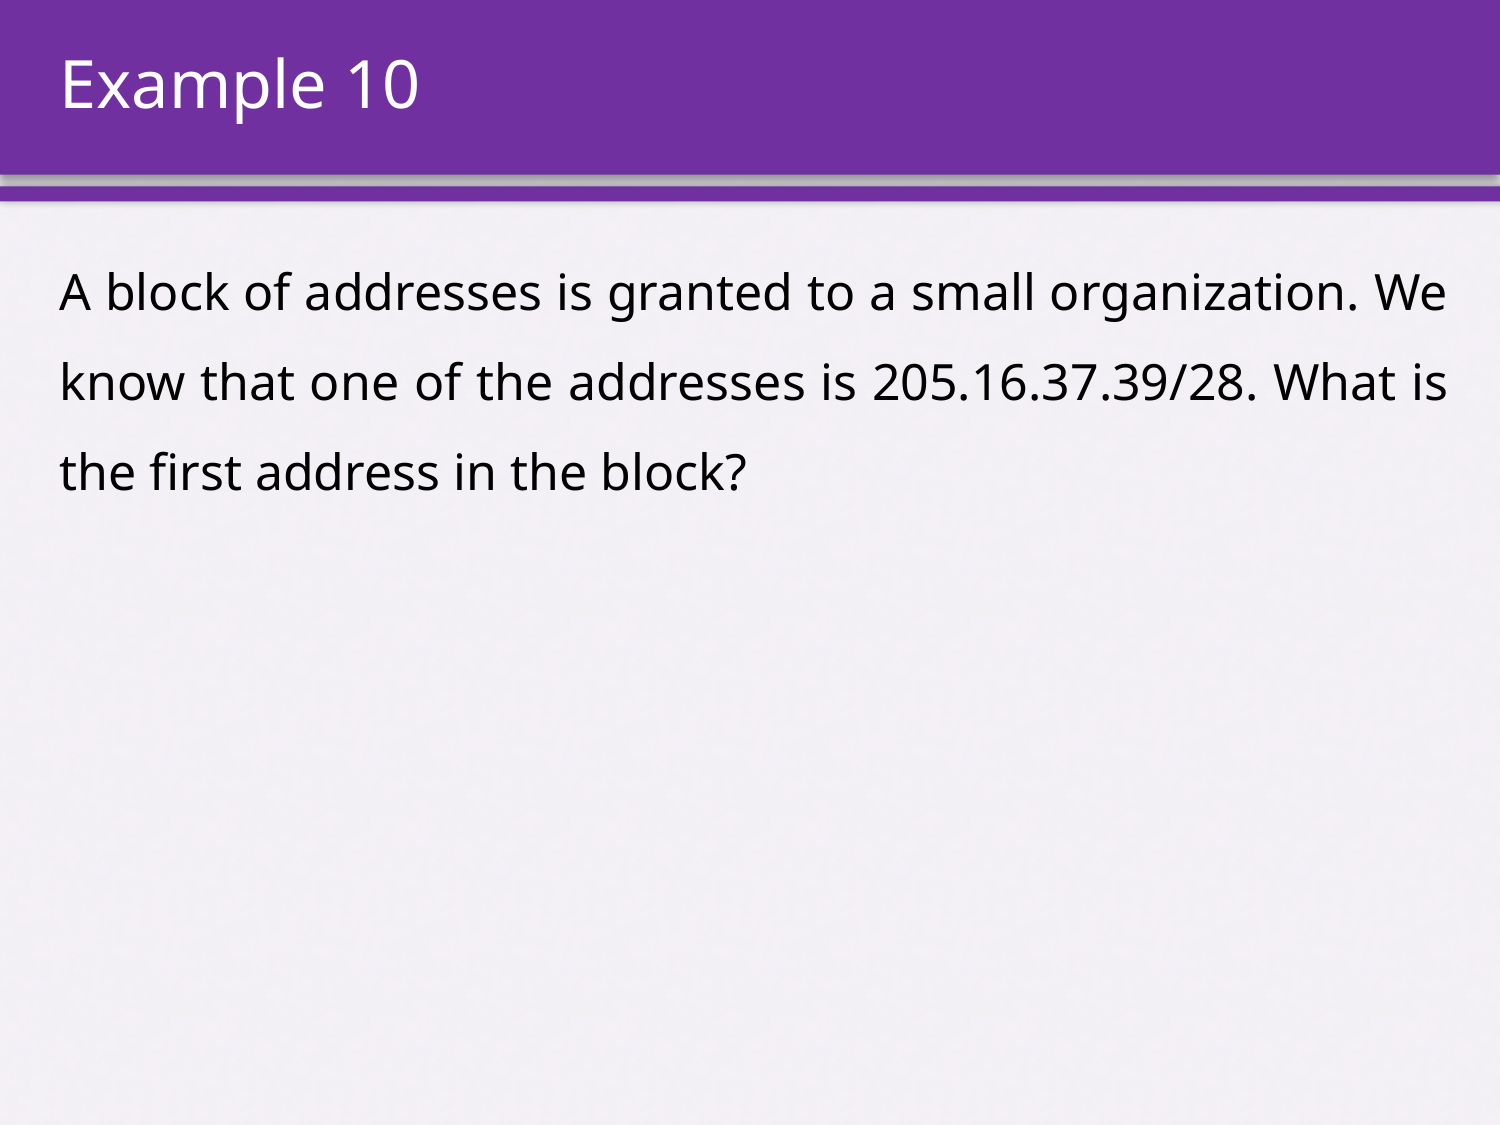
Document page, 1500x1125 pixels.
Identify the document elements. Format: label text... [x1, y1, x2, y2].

title Example 10 [44, 0, 1464, 175]
list A block of addresses is granted to a small organization. We know that one of the addresses is 205.16.37.39/28. What is the first address in the block? [44, 223, 1464, 1043]
